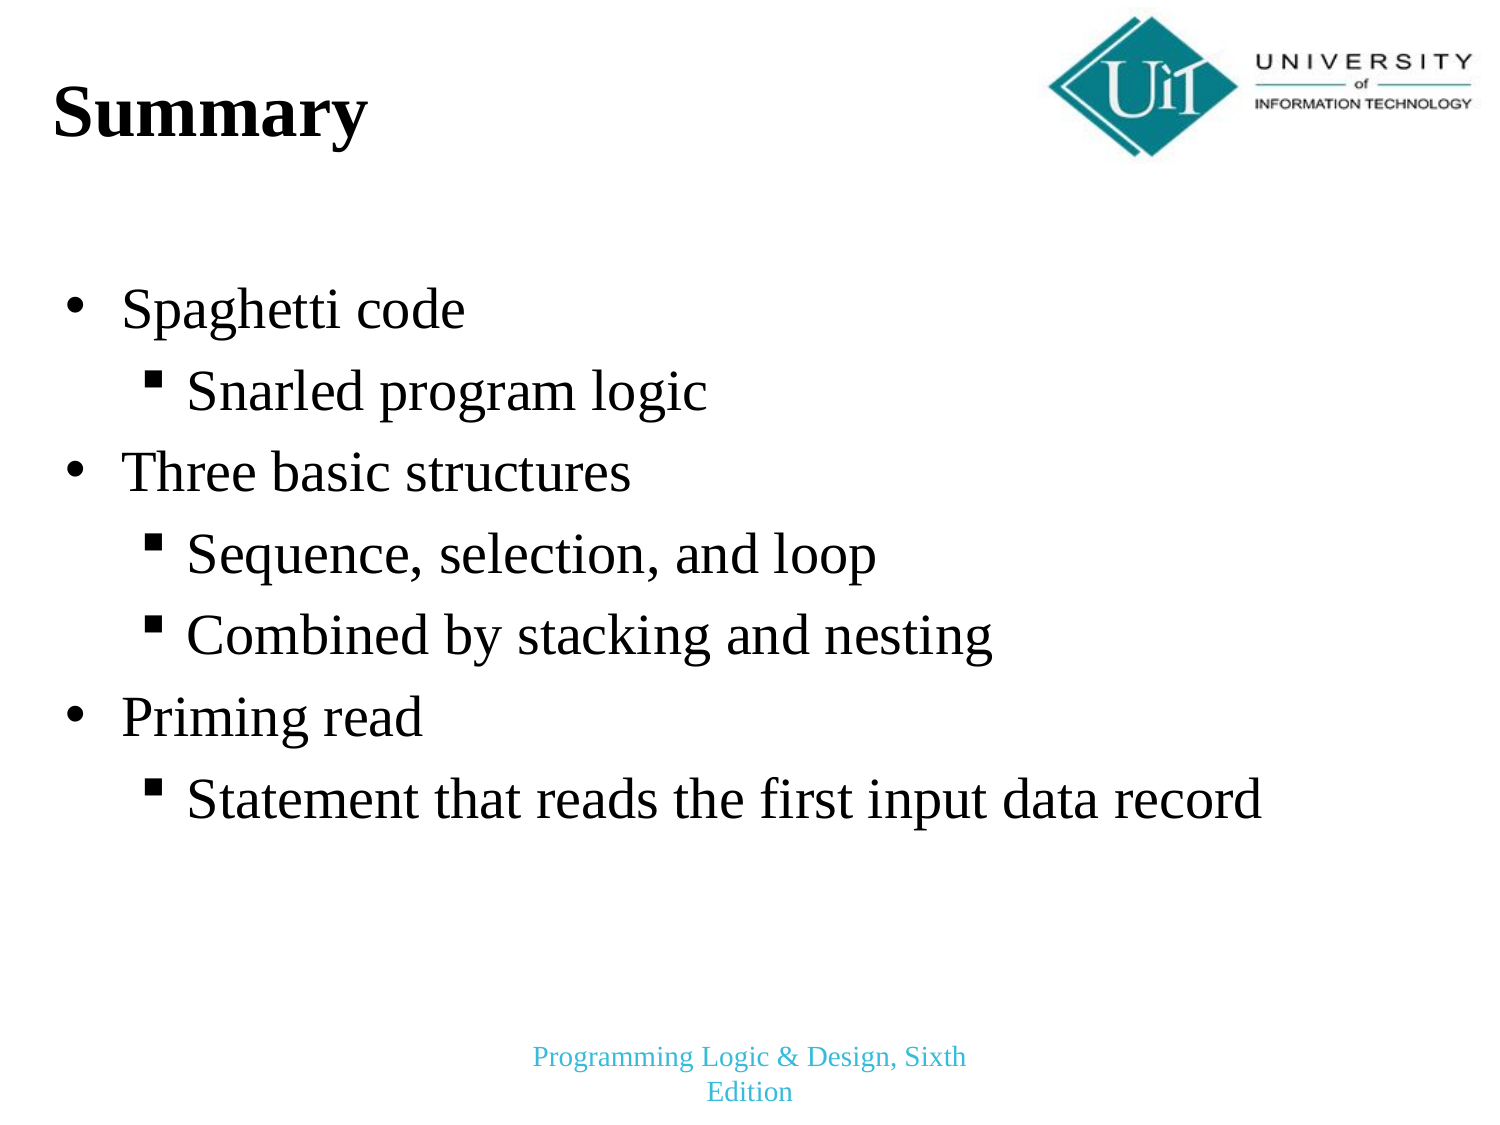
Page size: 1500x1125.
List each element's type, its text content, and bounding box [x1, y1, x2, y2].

picture [1037, 7, 1498, 164]
footer Programming Logic & Design, Sixth Edition [512, 1042, 988, 1103]
title Summary [37, 37, 1065, 175]
list Spaghetti code Snarled program logic Three basic structures Sequence, selection, and loop Combined by stacking and nesting Priming read Statement that reads the first input data record [50, 262, 1425, 1005]
